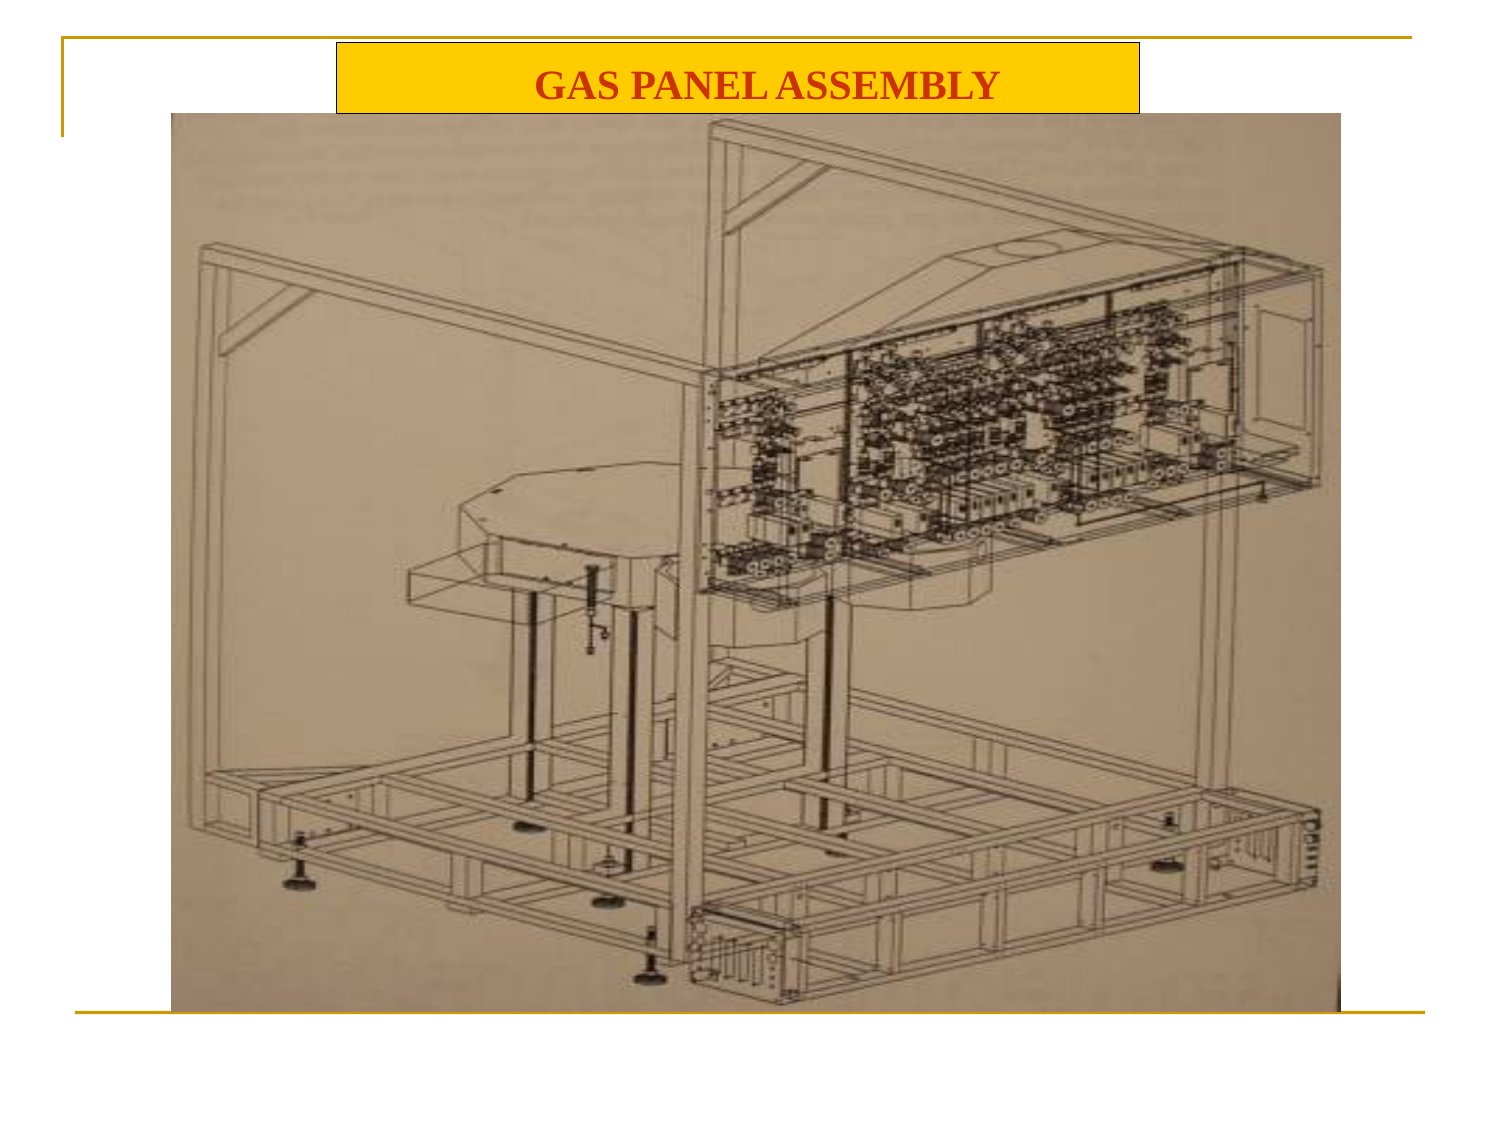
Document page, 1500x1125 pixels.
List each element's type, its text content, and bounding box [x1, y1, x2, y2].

text_box [336, 42, 1140, 113]
text_box GAS PANEL ASSEMBLY [519, 51, 1017, 113]
picture [170, 113, 1341, 1012]
